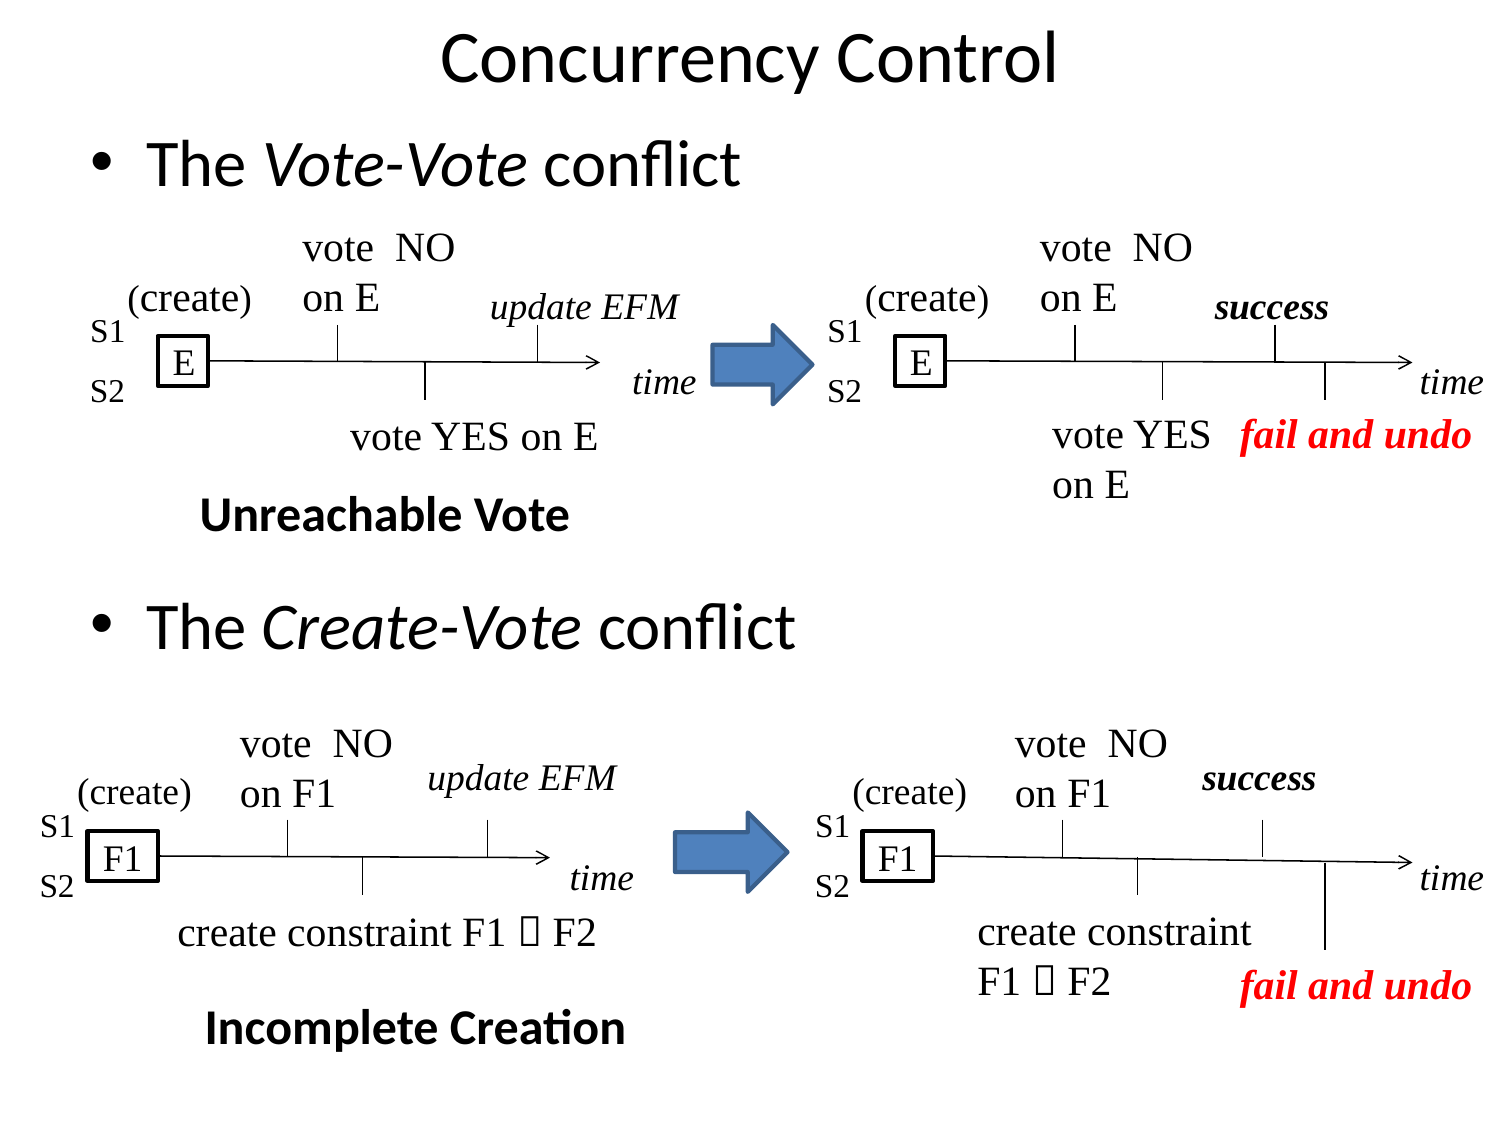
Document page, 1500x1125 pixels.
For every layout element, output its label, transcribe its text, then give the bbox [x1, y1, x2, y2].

text_box E [156, 334, 210, 388]
text_box create constraint F1  F2 [962, 896, 1313, 1012]
text_box update EFM [412, 745, 663, 806]
title Concurrency Control [75, 0, 1425, 105]
text_box (create) [837, 760, 988, 820]
text_box F1 [860, 829, 935, 883]
text_box (create) [62, 760, 213, 820]
text_box vote NO on E [1025, 212, 1225, 328]
text_box F1 [85, 829, 160, 883]
text_box create constraint F1  F2 [162, 896, 638, 962]
text_box [710, 322, 815, 407]
text_box (create) [849, 262, 1025, 328]
text_box update EFM [474, 274, 725, 335]
text_box S2 [812, 361, 888, 417]
text_box S1 [800, 796, 866, 852]
text_box time [1404, 845, 1500, 905]
text_box (create) [112, 262, 287, 328]
text_box success [1200, 274, 1450, 335]
text_box S2 [24, 857, 100, 912]
text_box Incomplete Creation [189, 987, 642, 1063]
text_box fail and undo [1224, 950, 1500, 1015]
list The Vote-Vote conflict [75, 112, 1425, 213]
text_box S1 [812, 301, 878, 356]
text_box S2 [74, 361, 150, 417]
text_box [932, 855, 1413, 863]
text_box success [1187, 745, 1438, 806]
text_box vote NO on E [287, 212, 488, 328]
text_box S1 [25, 796, 91, 852]
text_box time [617, 349, 712, 410]
text_box The Create-Vote conflict [74, 575, 1425, 675]
text_box E [893, 334, 947, 388]
text_box vote YES on E [1037, 399, 1263, 515]
text_box time [554, 845, 650, 905]
text_box fail and undo [1224, 399, 1500, 465]
text_box vote YES on E [324, 401, 638, 467]
text_box S2 [799, 857, 875, 912]
text_box [672, 810, 790, 894]
text_box S1 [75, 301, 141, 356]
text_box vote NO on F1 [999, 708, 1200, 823]
text_box time [1404, 349, 1500, 399]
text_box vote NO on F1 [225, 708, 425, 823]
text_box Unreachable Vote [184, 474, 586, 549]
